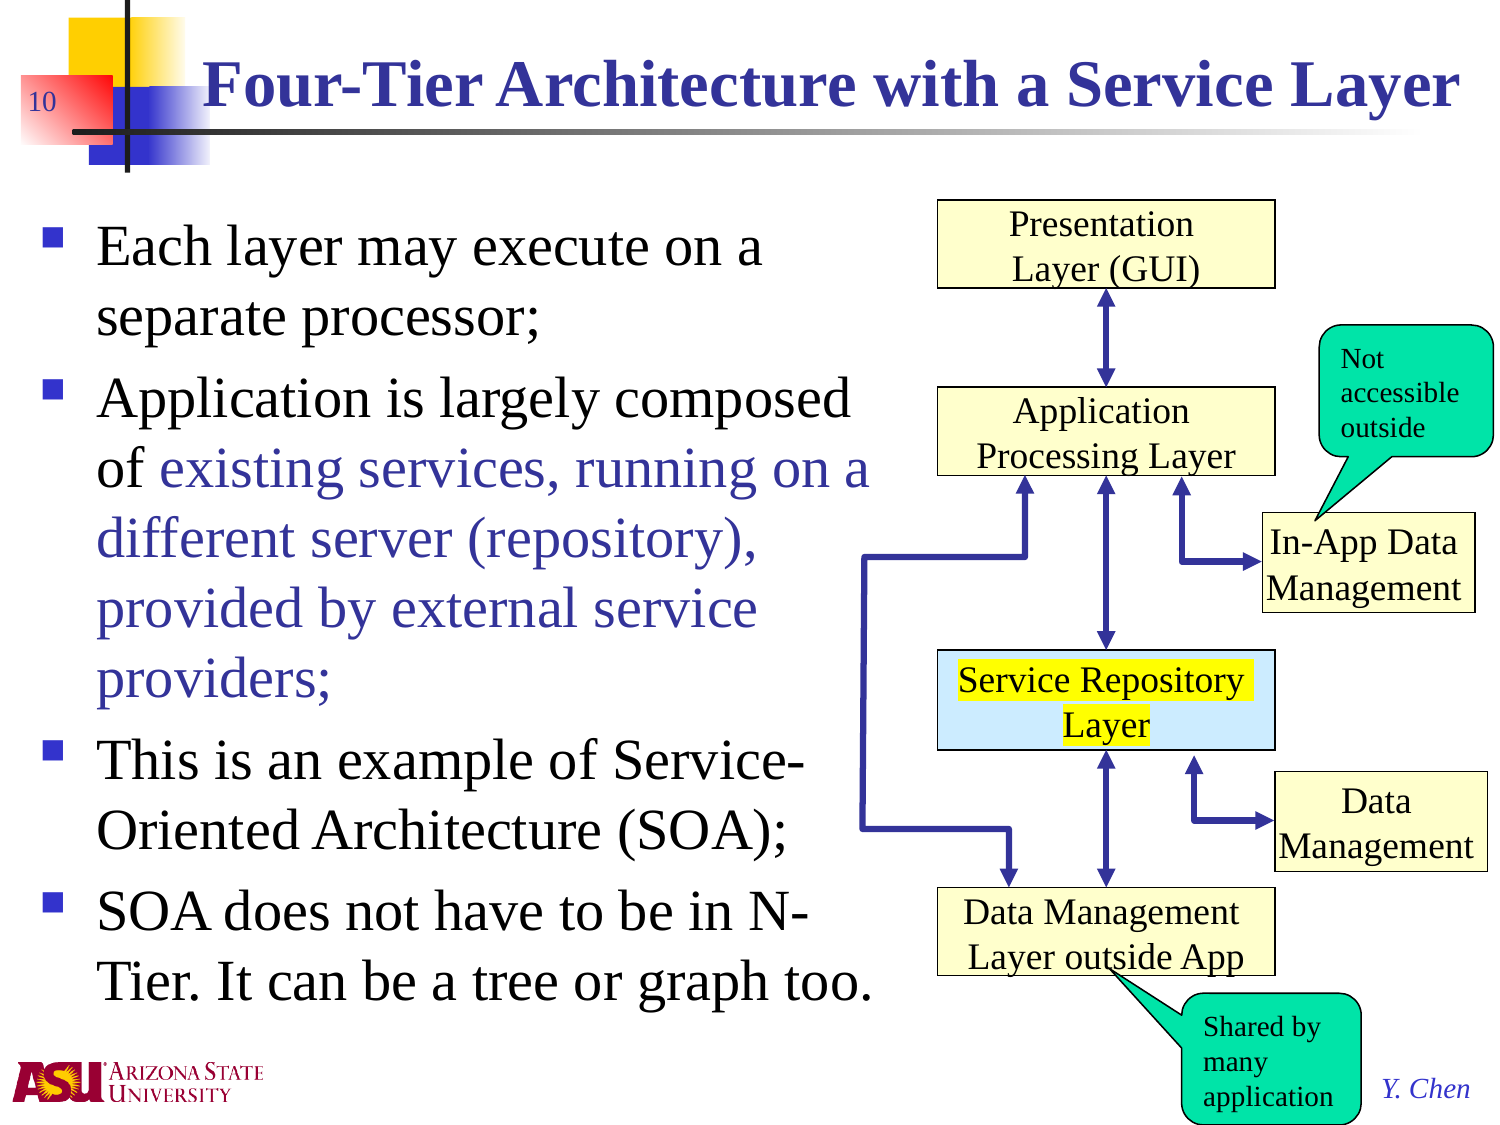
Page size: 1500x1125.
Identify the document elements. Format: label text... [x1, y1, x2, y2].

text_box Not accessible outside [1319, 324, 1494, 474]
picture [12, 1062, 263, 1102]
slide_number 10 [12, 49, 187, 126]
text_box Data Management Layer outside App [937, 887, 1275, 976]
text_box [862, 474, 1032, 888]
list Each layer may execute on a separate processor; Application is largely composed of existing services, running on a different server (repository), provided by external service providers; This is an example of Service-Oriented Architecture (SOA); SOA does not have to be in N-Tier. It can be a tree or graph too. [24, 200, 900, 1038]
text_box Service Repository Layer [1015, 650, 1275, 750]
text_box Application Processing Layer [937, 387, 1275, 476]
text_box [1181, 476, 1476, 613]
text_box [1193, 755, 1488, 872]
text_box Shared by many applications [1109, 968, 1362, 1125]
title Four-Tier Architecture with a Service Layer [187, 24, 1488, 128]
text_box Presentation Layer (GUI) [937, 199, 1275, 288]
